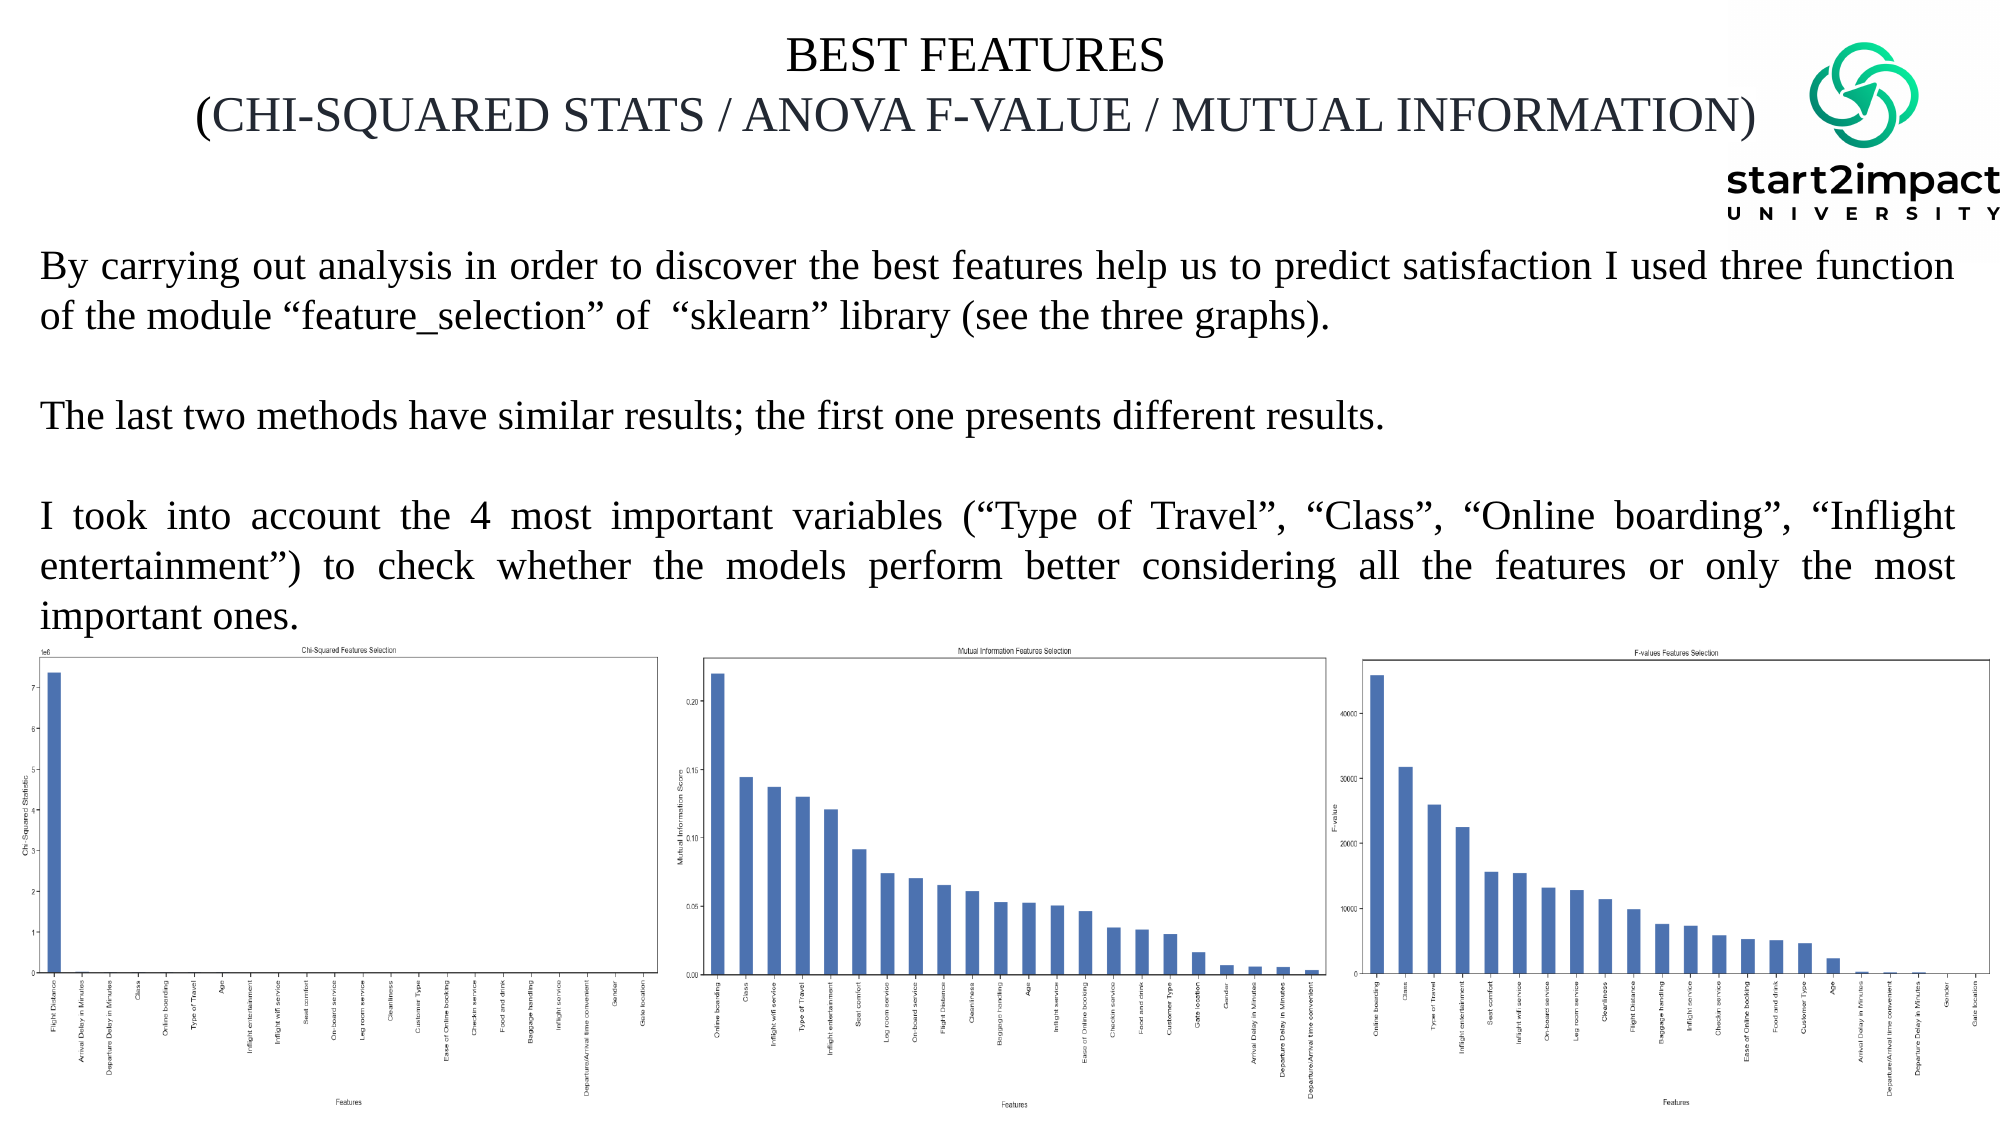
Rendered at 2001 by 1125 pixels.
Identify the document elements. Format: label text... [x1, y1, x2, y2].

picture [13, 645, 660, 1114]
text_box By carrying out analysis in order to discover the best features help us to predict satisfaction I used three function of the module “feature_selection” of “sklearn” library (see the three graphs). The last two methods have similar results; the first one presents different results. I took into account the 4 most important variables (“Type of Travel”, “Class”, “Online boarding”, “Inflight entertainment”) to check whether the models perform better considering all the features or only the most important ones. [0, 230, 1972, 646]
text_box BEST FEATURES (CHI-SQUARED STATS / ANOVA F-VALUE / MUTUAL INFORMATION) [171, 14, 1728, 149]
picture [672, 642, 1993, 1111]
picture [1728, 0, 2000, 263]
